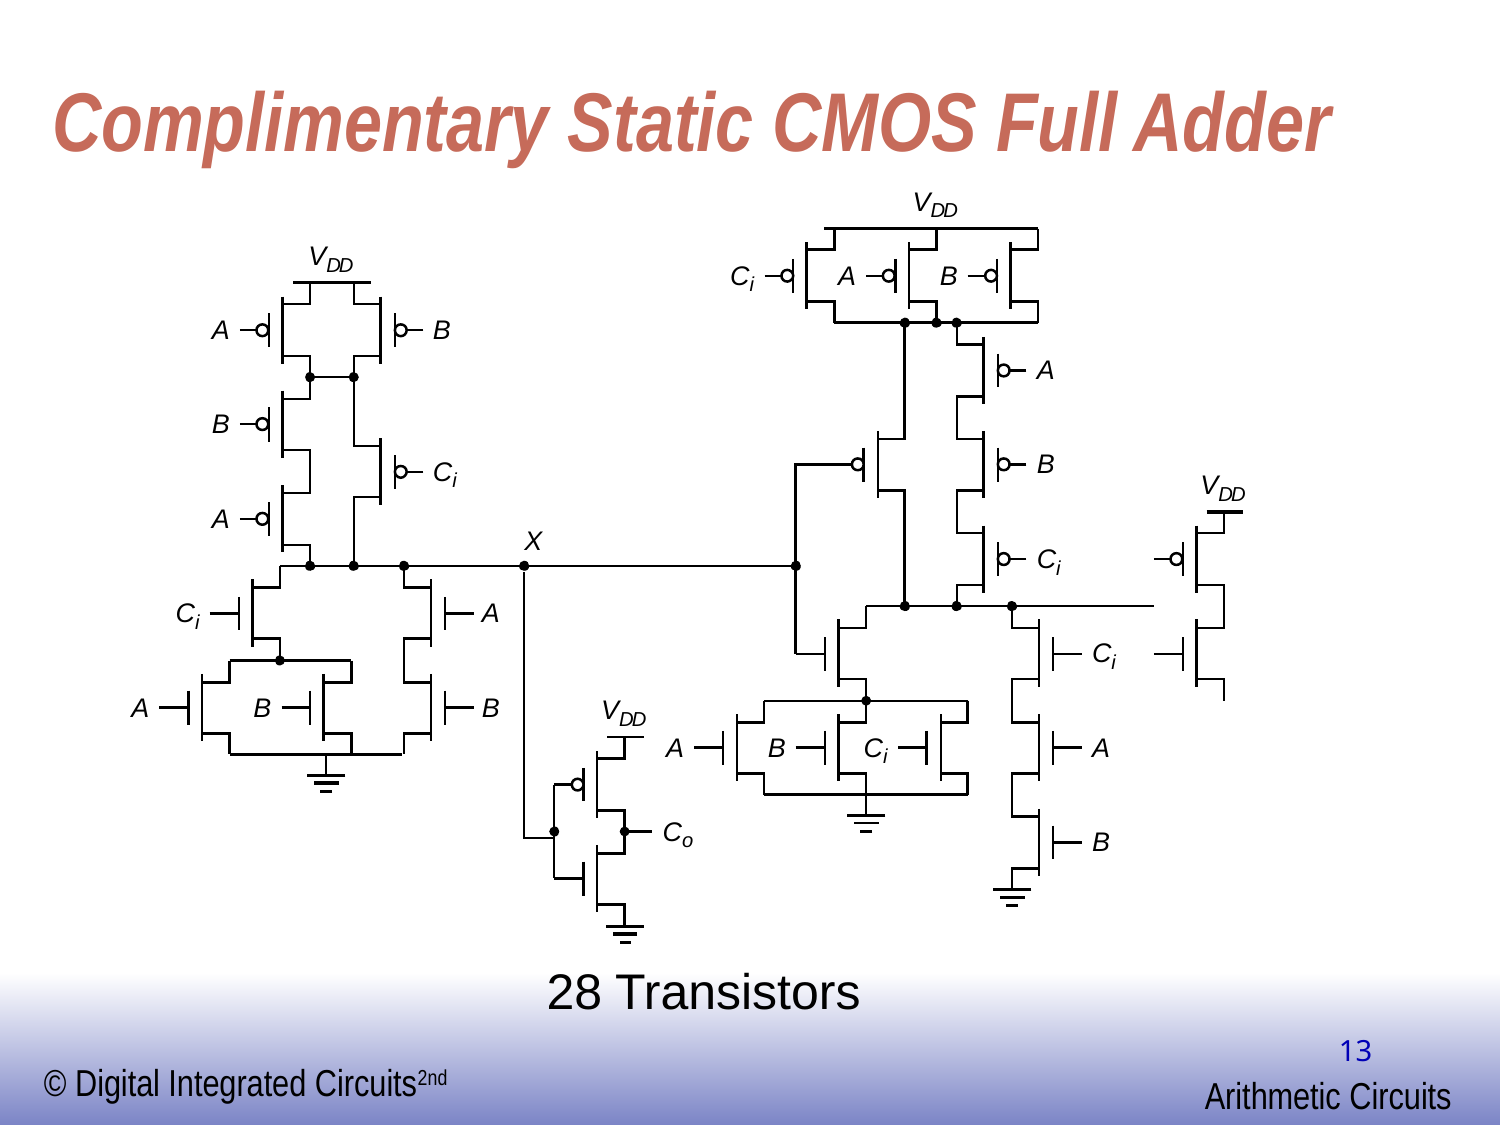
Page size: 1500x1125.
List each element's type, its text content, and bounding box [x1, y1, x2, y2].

slide_number 13 [1074, 1025, 1388, 1100]
text_box 28 Transistors [531, 951, 876, 1027]
picture [130, 185, 1281, 945]
title Complimentary Static CMOS Full Adder [37, 37, 1463, 175]
